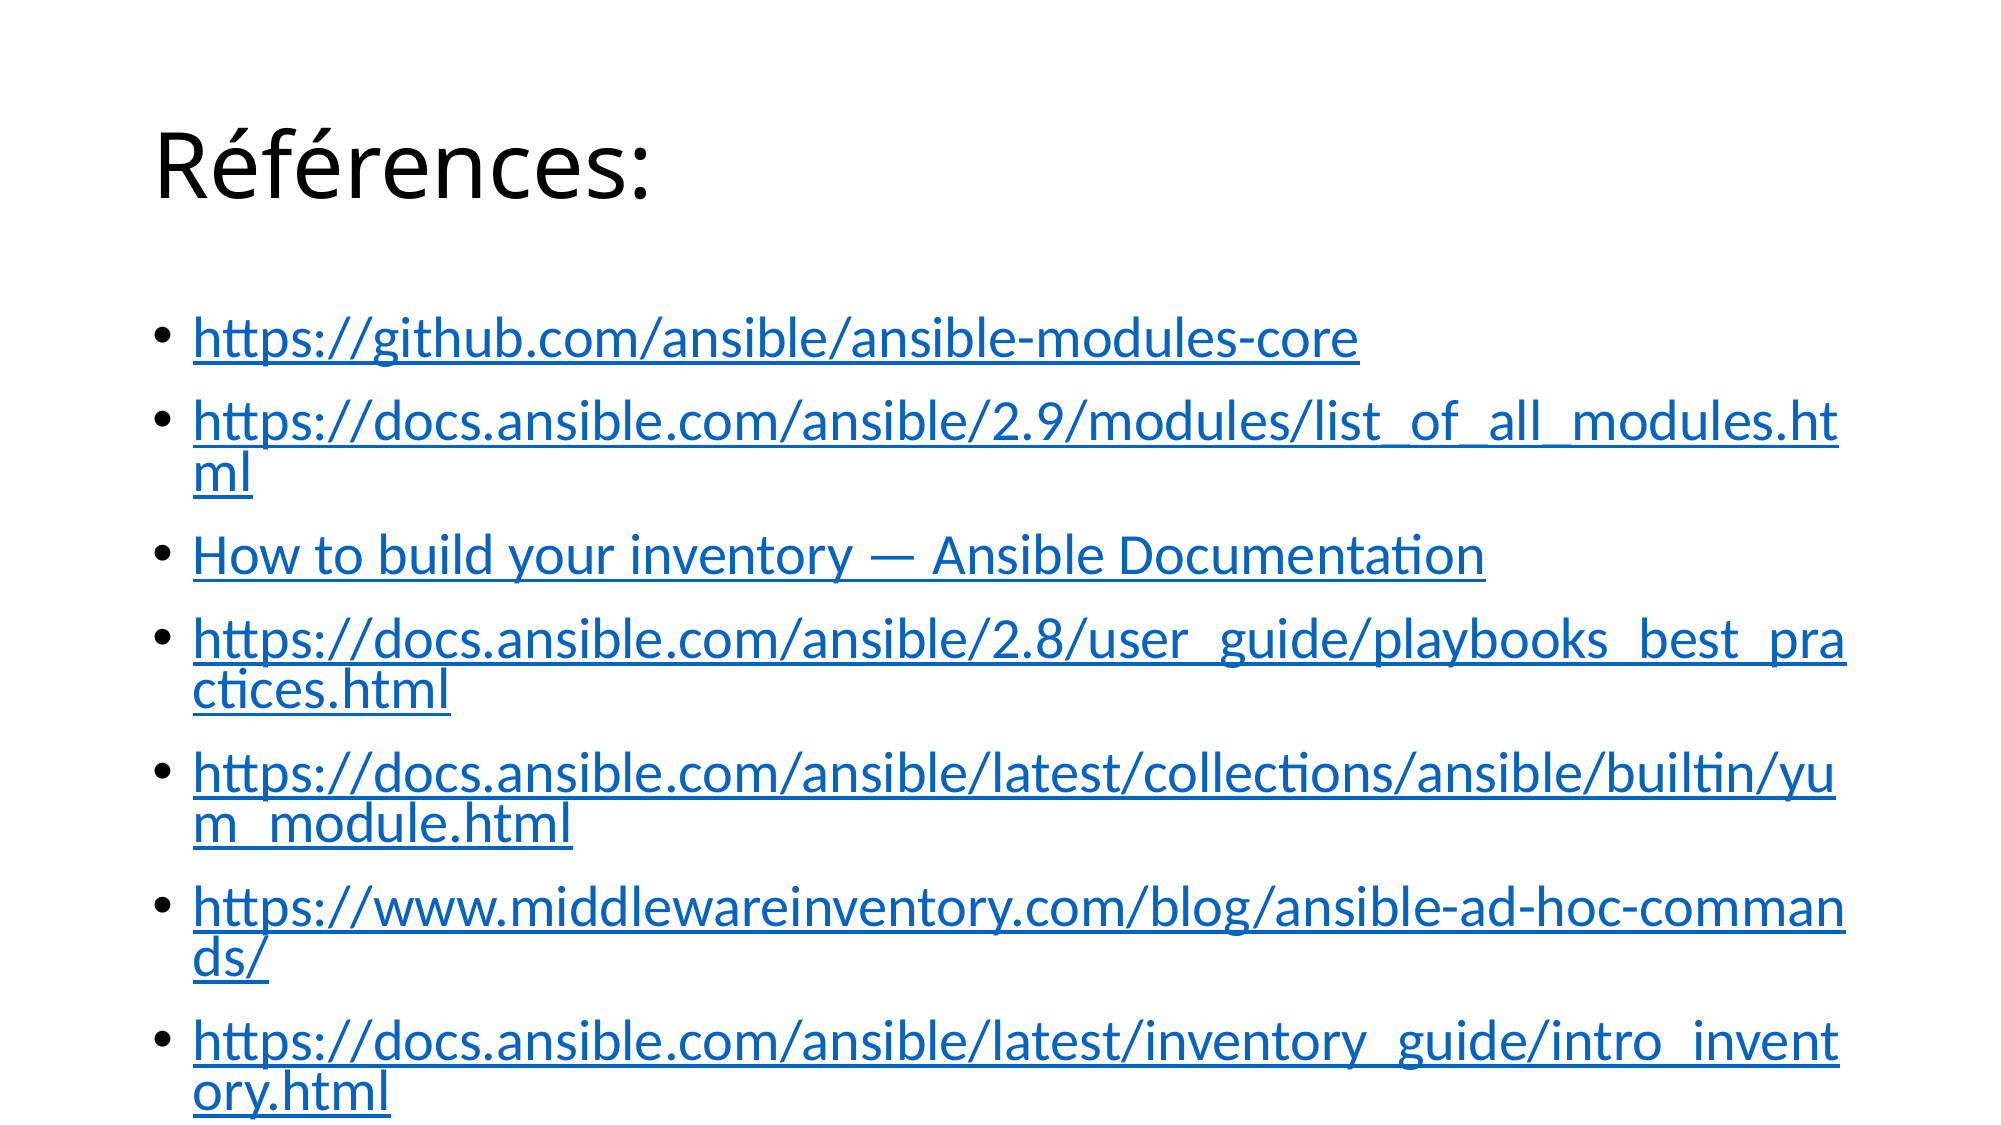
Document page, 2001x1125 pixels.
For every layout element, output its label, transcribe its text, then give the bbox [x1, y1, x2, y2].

list https://github.com/ansible/ansible-modules-core https://docs.ansible.com/ansible/2.9/modules/list_of_all_modules.html How to build your inventory — Ansible Documentation https://docs.ansible.com/ansible/2.8/user_guide/playbooks_best_practices.html https://docs.ansible.com/ansible/latest/collections/ansible/builtin/yum_module.html https://www.middlewareinventory.com/blog/ansible-ad-hoc-commands/ https://docs.ansible.com/ansible/latest/inventory_guide/intro_inventory.html https://docs.ansible.com/ansible/latest/collections/ansible/builtin/ini_inventory.html [137, 299, 1863, 1014]
title Références: [137, 59, 1863, 278]
